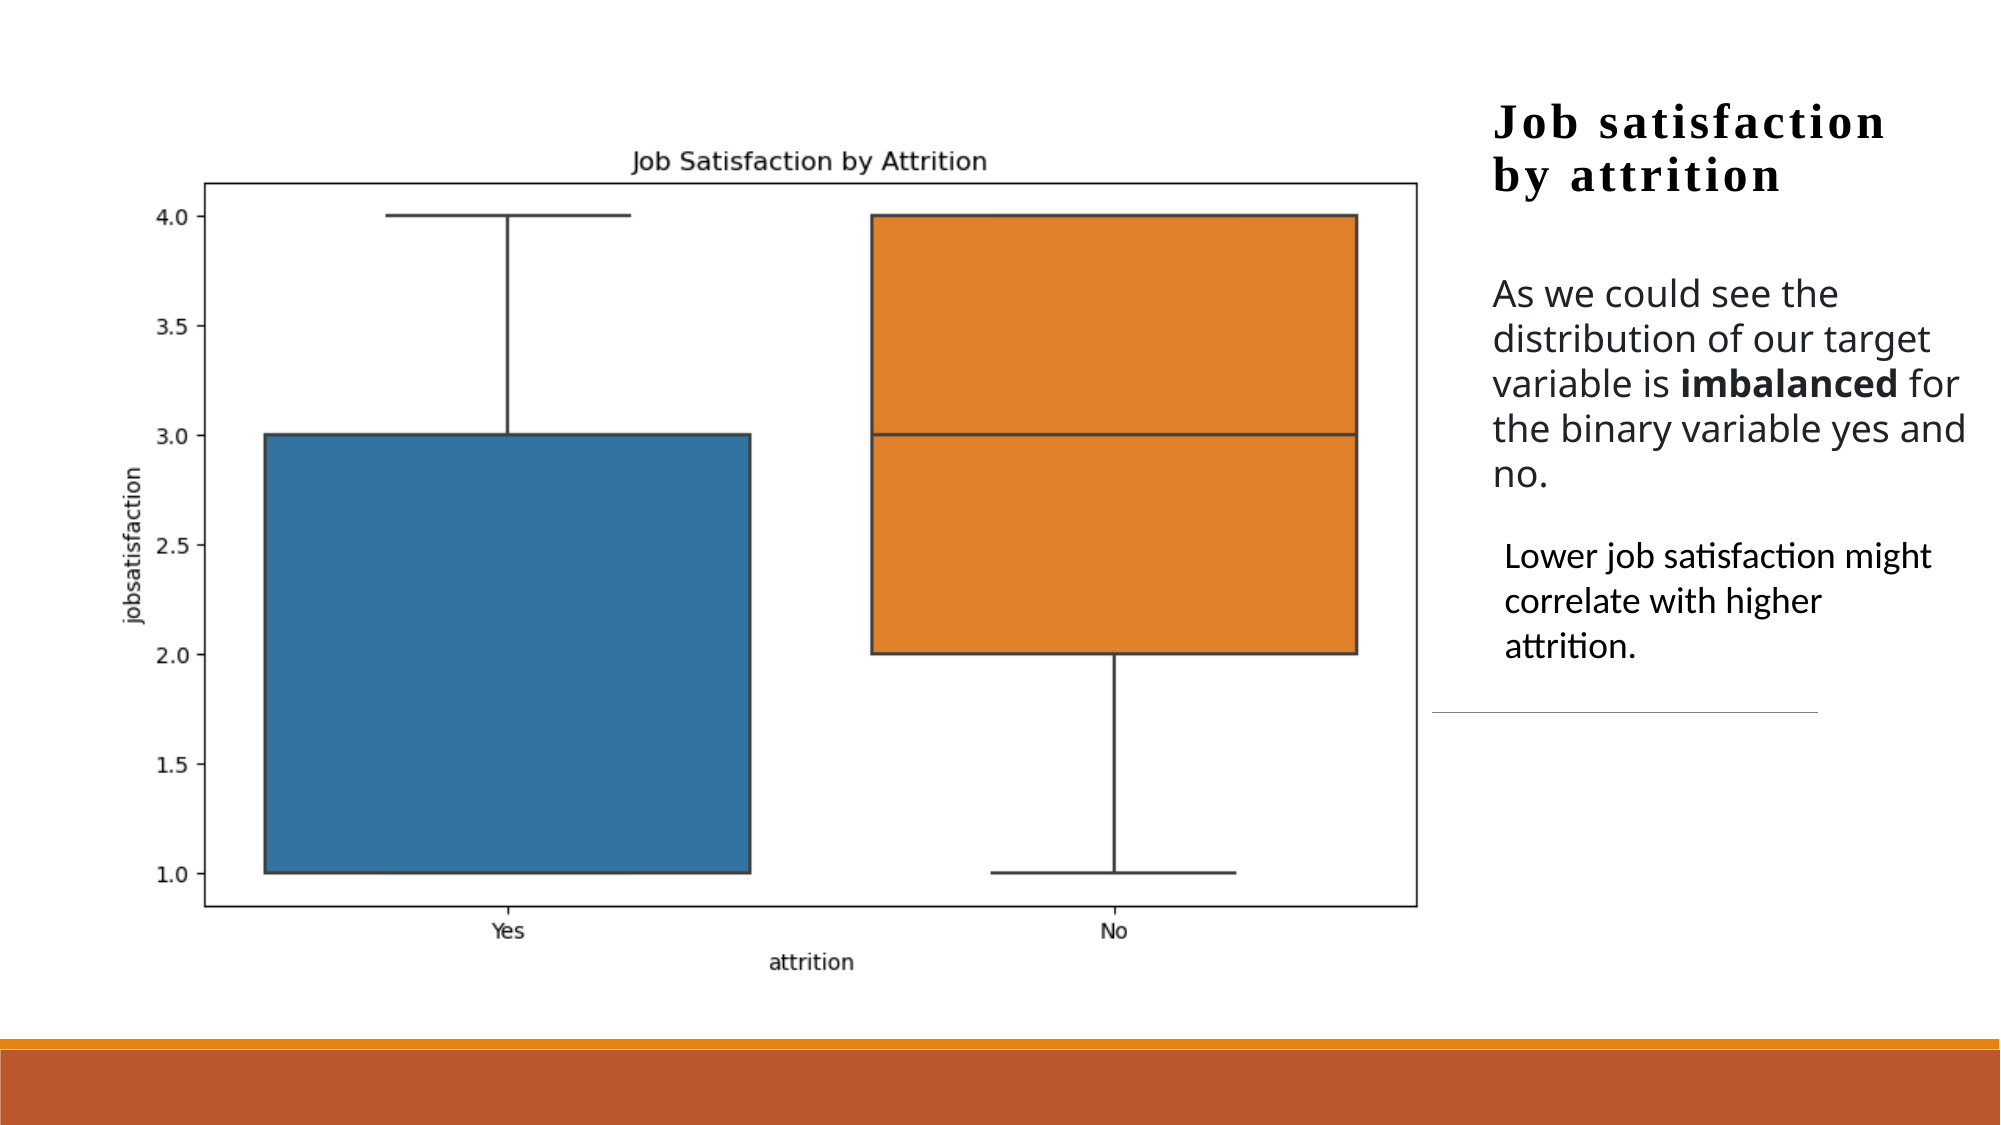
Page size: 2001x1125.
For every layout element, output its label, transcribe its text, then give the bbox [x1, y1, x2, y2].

text_box Lower job satisfaction might correlate with higher attrition. [1489, 524, 1977, 674]
text_box As we could see the distribution of our target variable is imbalanced for the binary variable yes and no. [1477, 262, 2000, 502]
picture [109, 136, 1432, 989]
subtitle Job satisfaction by attrition [1477, 88, 1977, 210]
